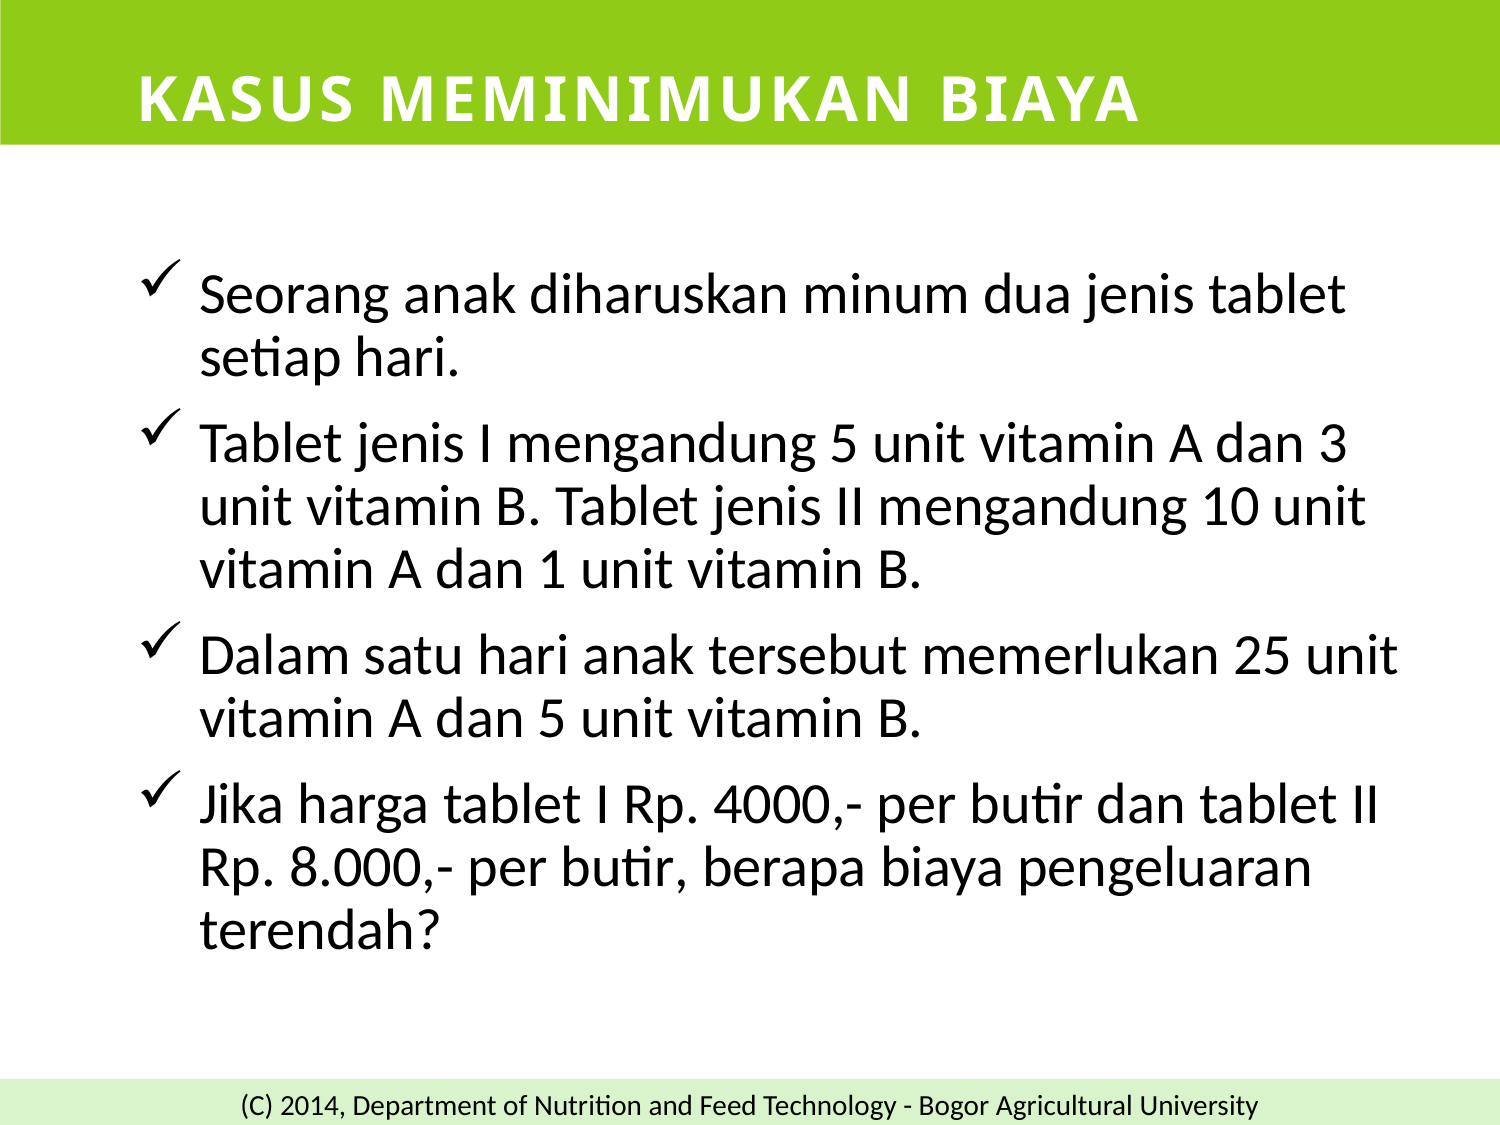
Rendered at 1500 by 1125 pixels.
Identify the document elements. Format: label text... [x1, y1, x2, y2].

text_box Seorang anak diharuskan minum dua jenis tablet setiap hari. Tablet jenis I mengandung 5 unit vitamin A dan 3 unit vitamin B. Tablet jenis II mengandung 10 unit vitamin A dan 1 unit vitamin B. Dalam satu hari anak tersebut memerlukan 25 unit vitamin A dan 5 unit vitamin B. Jika harga tablet I Rp. 4000,- per butir dan tablet II Rp. 8.000,- per butir, berapa biaya pengeluaran terendah? [121, 255, 1420, 970]
title Kasus Meminimukan Biaya [121, 30, 1332, 162]
